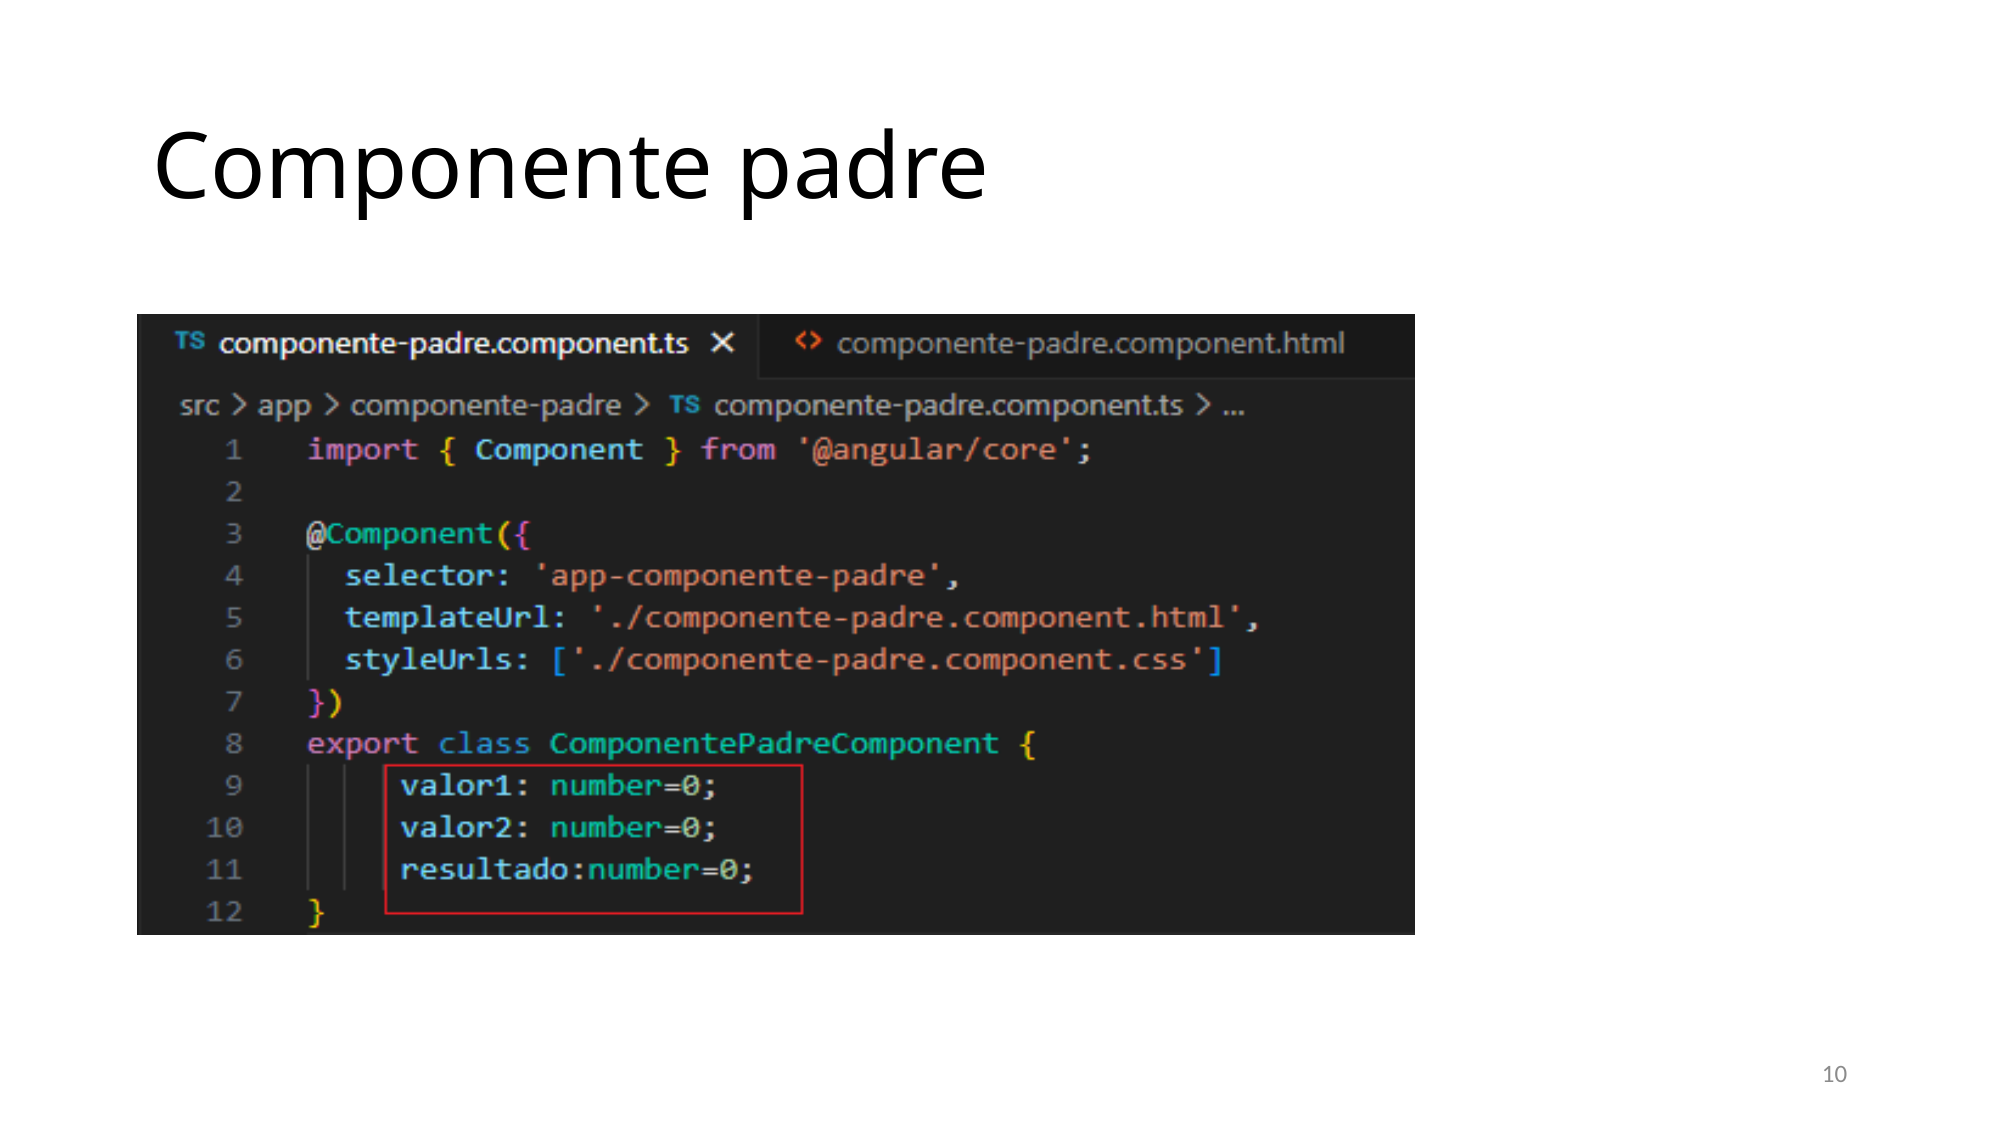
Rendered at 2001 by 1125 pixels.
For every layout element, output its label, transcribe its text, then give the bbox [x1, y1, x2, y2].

title Componente padre [137, 59, 1863, 278]
slide_number 10 [1412, 1042, 1863, 1103]
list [137, 314, 1415, 935]
